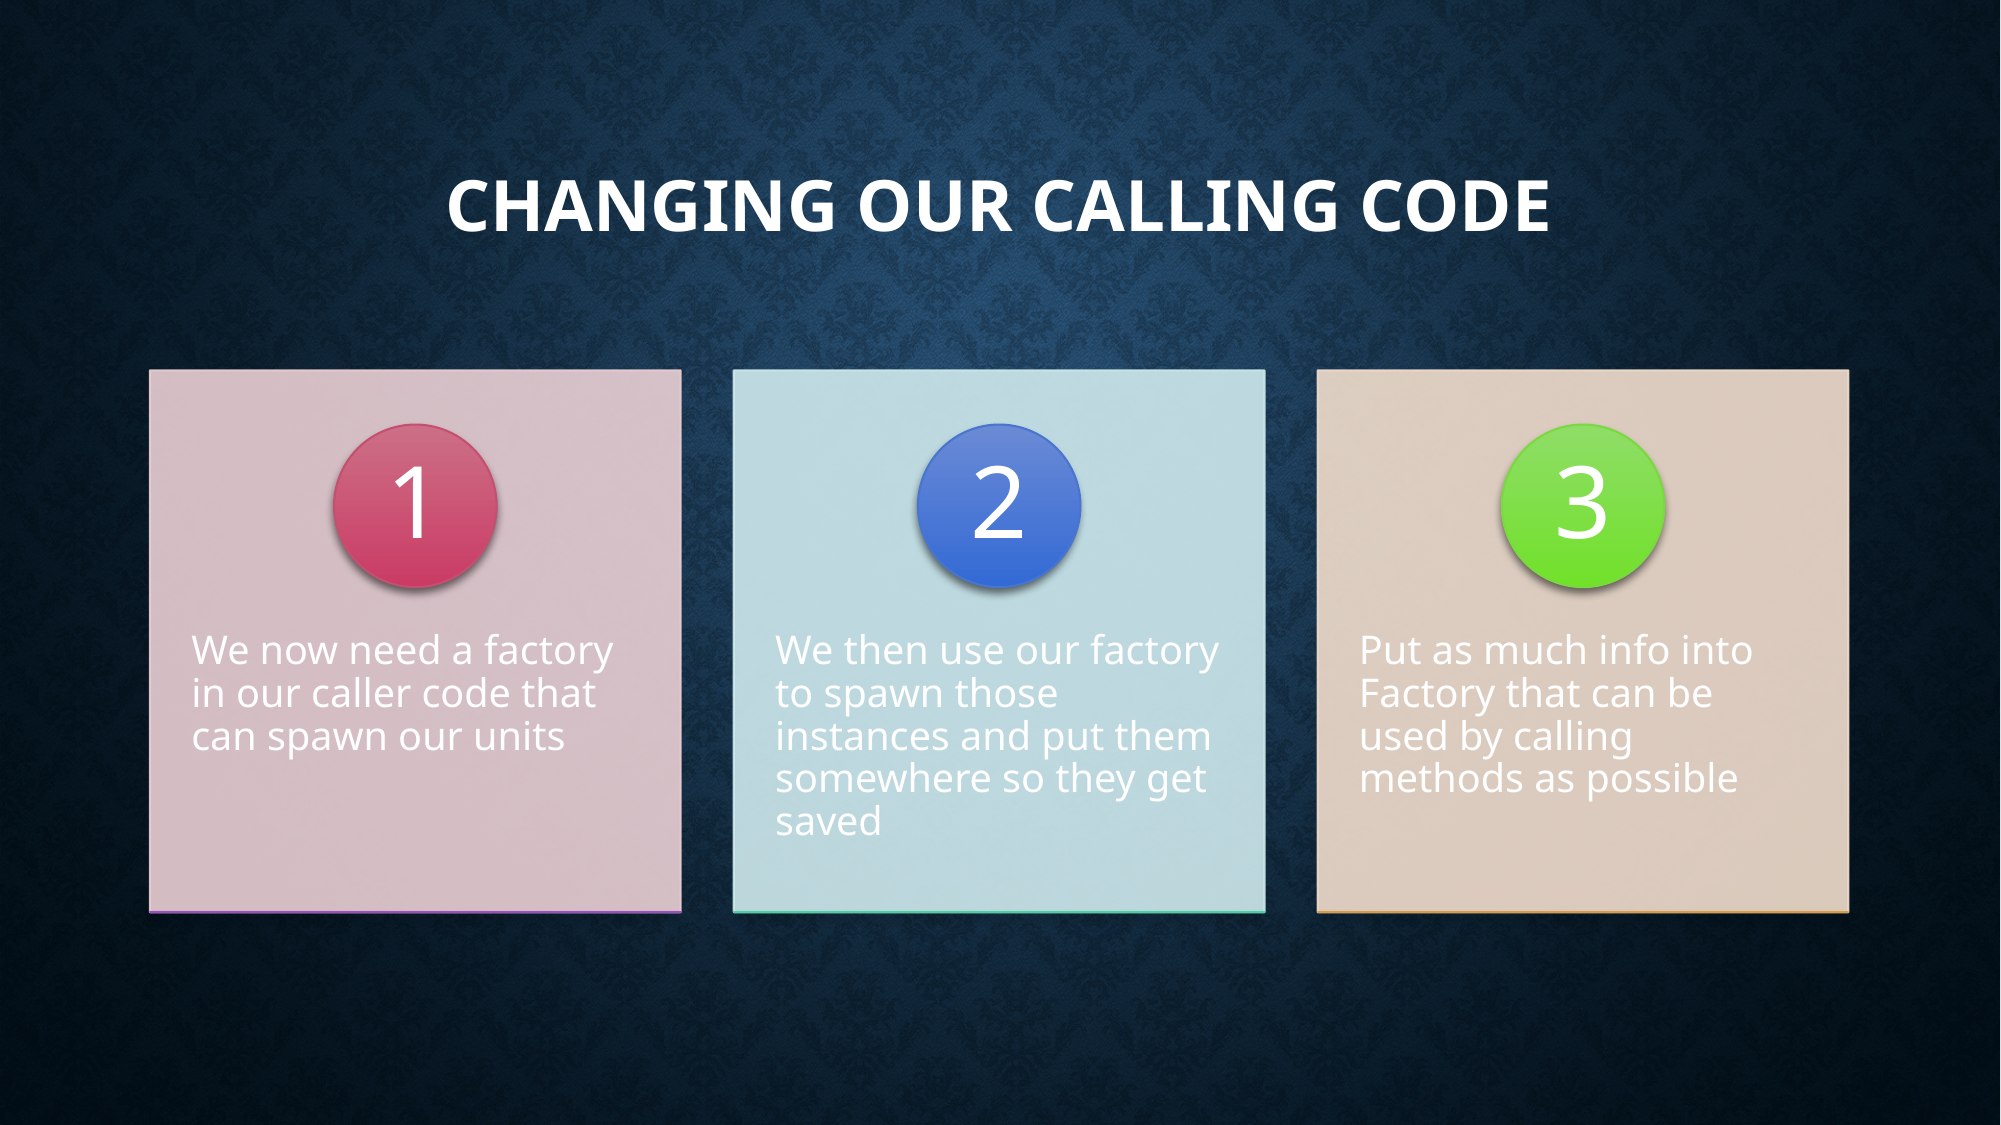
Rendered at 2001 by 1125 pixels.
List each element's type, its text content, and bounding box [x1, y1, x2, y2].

title Changing our calling code [149, 99, 1849, 318]
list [149, 369, 1849, 913]
